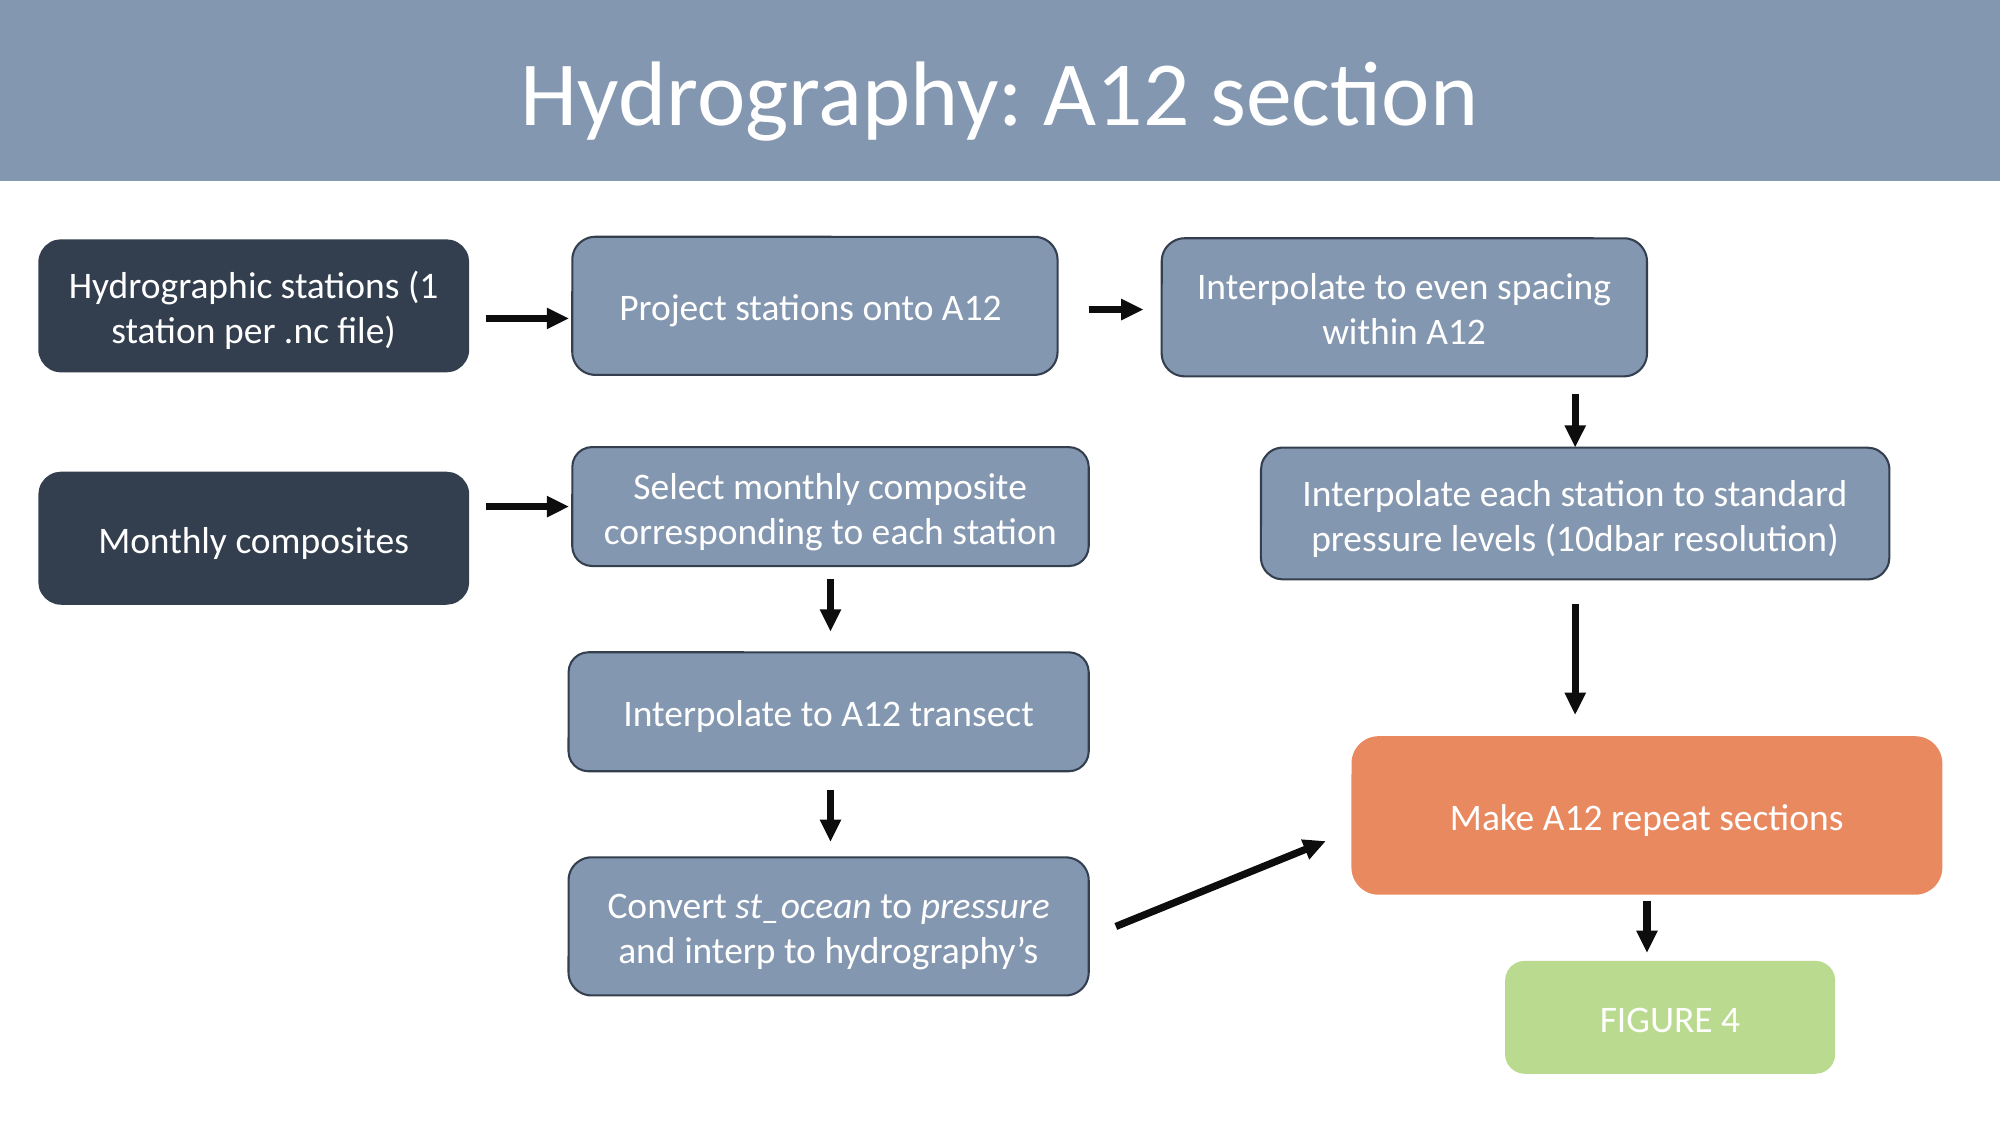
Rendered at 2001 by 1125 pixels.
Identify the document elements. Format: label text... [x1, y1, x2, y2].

text_box Hydrography: A12 section [0, 0, 2000, 181]
text_box Make A12 repeat sections [1351, 736, 1943, 895]
text_box Interpolate each station to standard pressure levels (10dbar resolution) [1259, 446, 1891, 581]
text_box Interpolate to A12 transect [567, 651, 1090, 773]
text_box Interpolate to even spacing within A12 [1160, 237, 1649, 378]
text_box Hydrographic stations (1 station per .nc file) [38, 239, 470, 373]
text_box Convert st_ocean to pressure and interp to hydrography’s [567, 856, 1090, 997]
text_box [1115, 841, 1326, 927]
text_box Monthly composites [38, 471, 470, 605]
text_box Project stations onto A12 [571, 235, 1059, 376]
text_box Select monthly composite corresponding to each station [571, 446, 1090, 568]
text_box FIGURE 4 [1505, 960, 1836, 1074]
